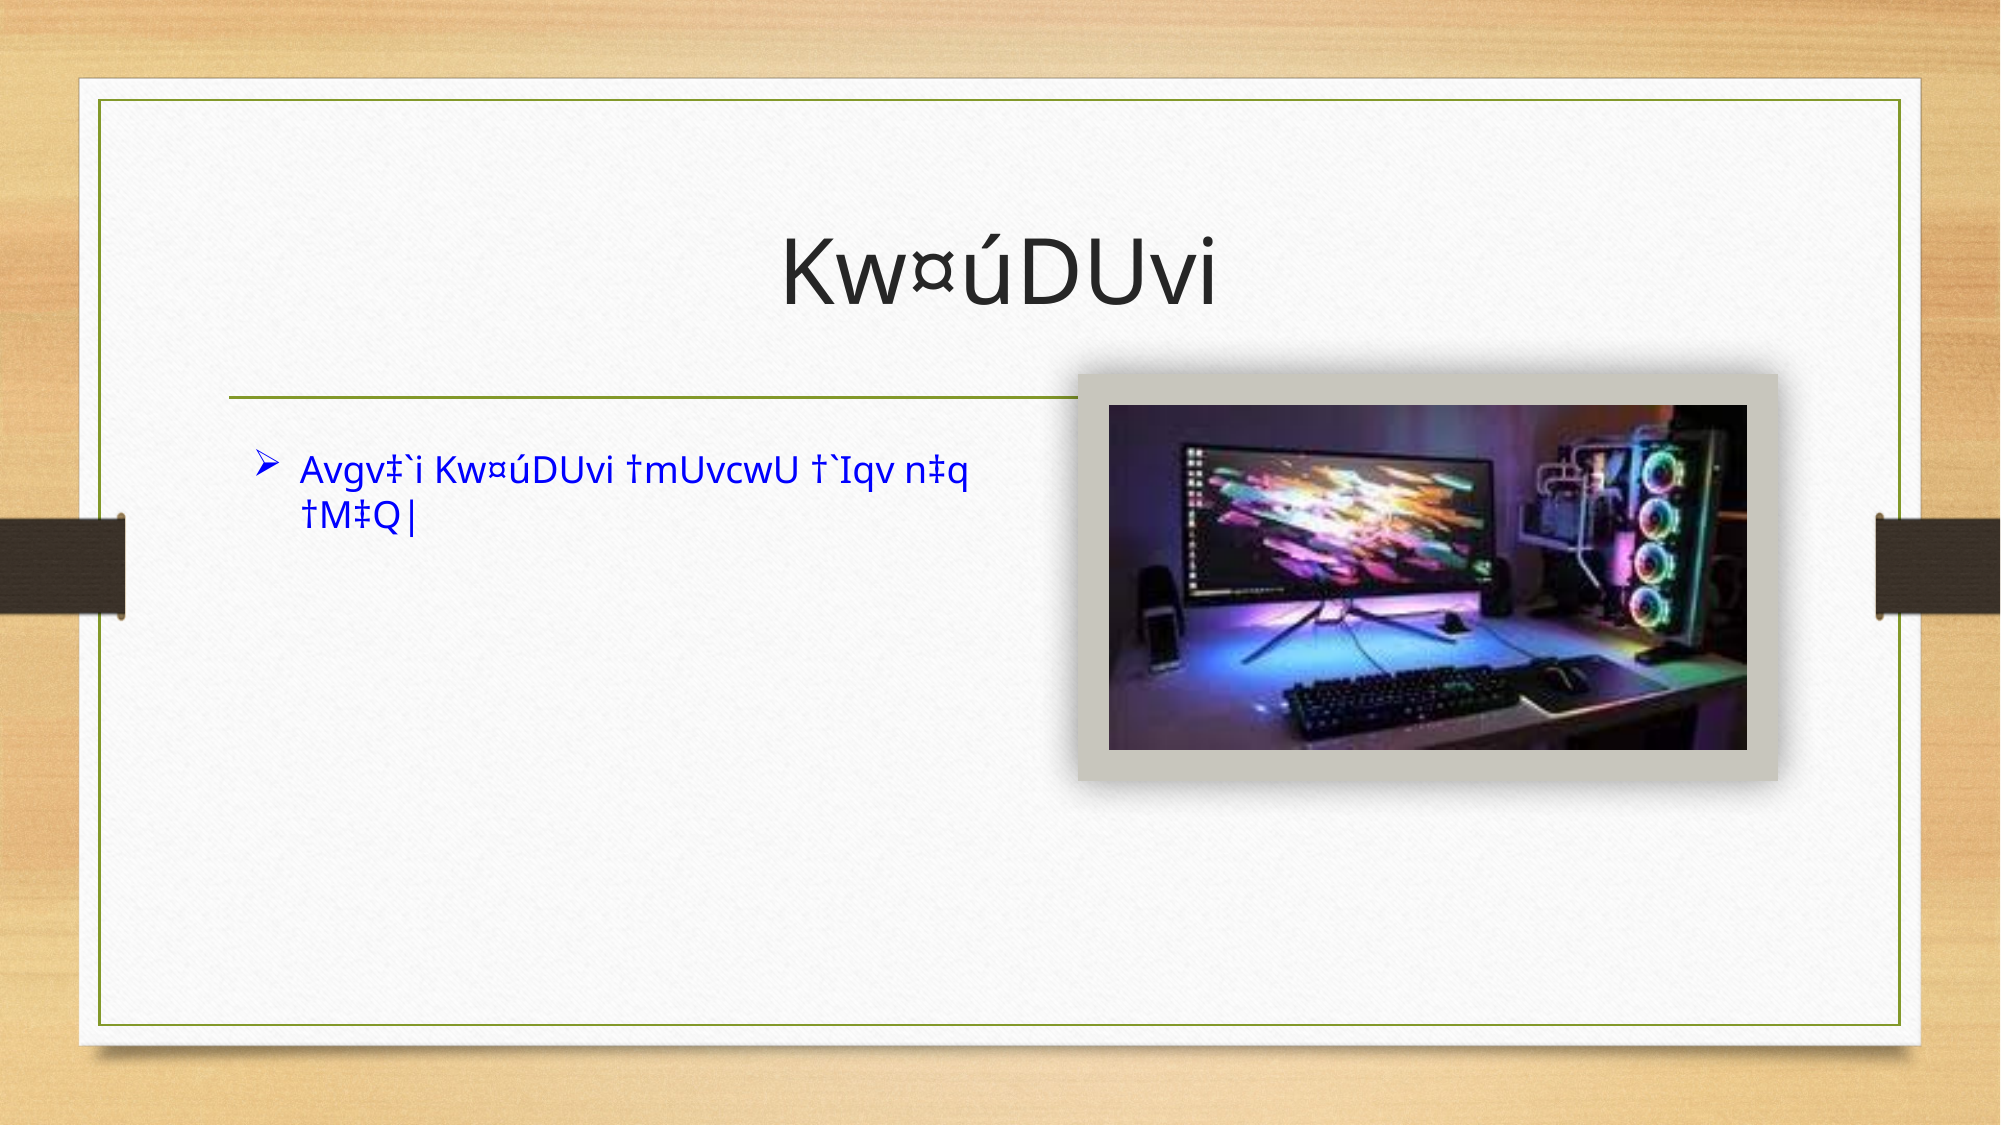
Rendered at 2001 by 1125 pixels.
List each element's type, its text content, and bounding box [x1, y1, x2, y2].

title Kw¤úDUvi [212, 161, 1788, 375]
picture [0, 0, 2001, 1125]
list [1108, 405, 1748, 751]
text_box Avgv‡`i Kw¤úDUvi †mUvcwU †`Iqv n‡q †M‡Q| [238, 438, 1000, 543]
